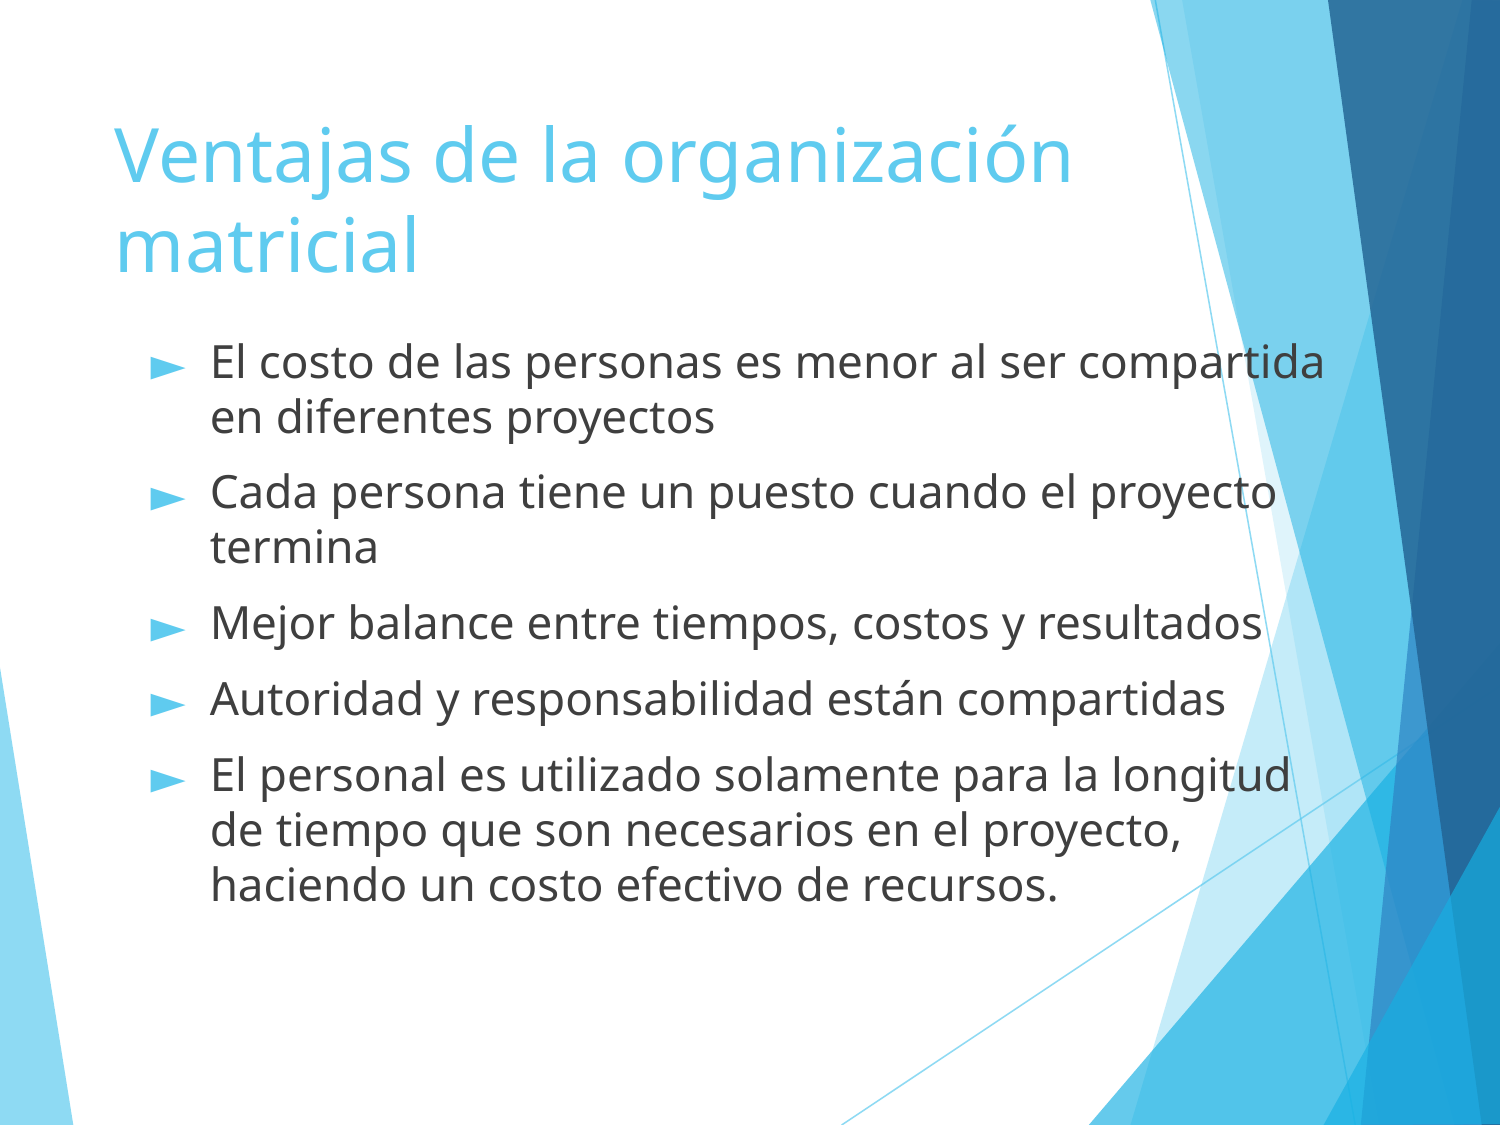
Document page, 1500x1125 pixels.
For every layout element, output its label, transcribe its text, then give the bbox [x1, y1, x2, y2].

title Ventajas de la organización matricial [99, 99, 1142, 317]
list El costo de las personas es menor al ser compartida en diferentes proyectos Cada persona tiene un puesto cuando el proyecto termina Mejor balance entre tiempos, costos y resultados Autoridad y responsabilidad están compartidas El personal es utilizado solamente para la longitud de tiempo que son necesarios en el proyecto, haciendo un costo efectivo de recursos. [135, 324, 1353, 1025]
